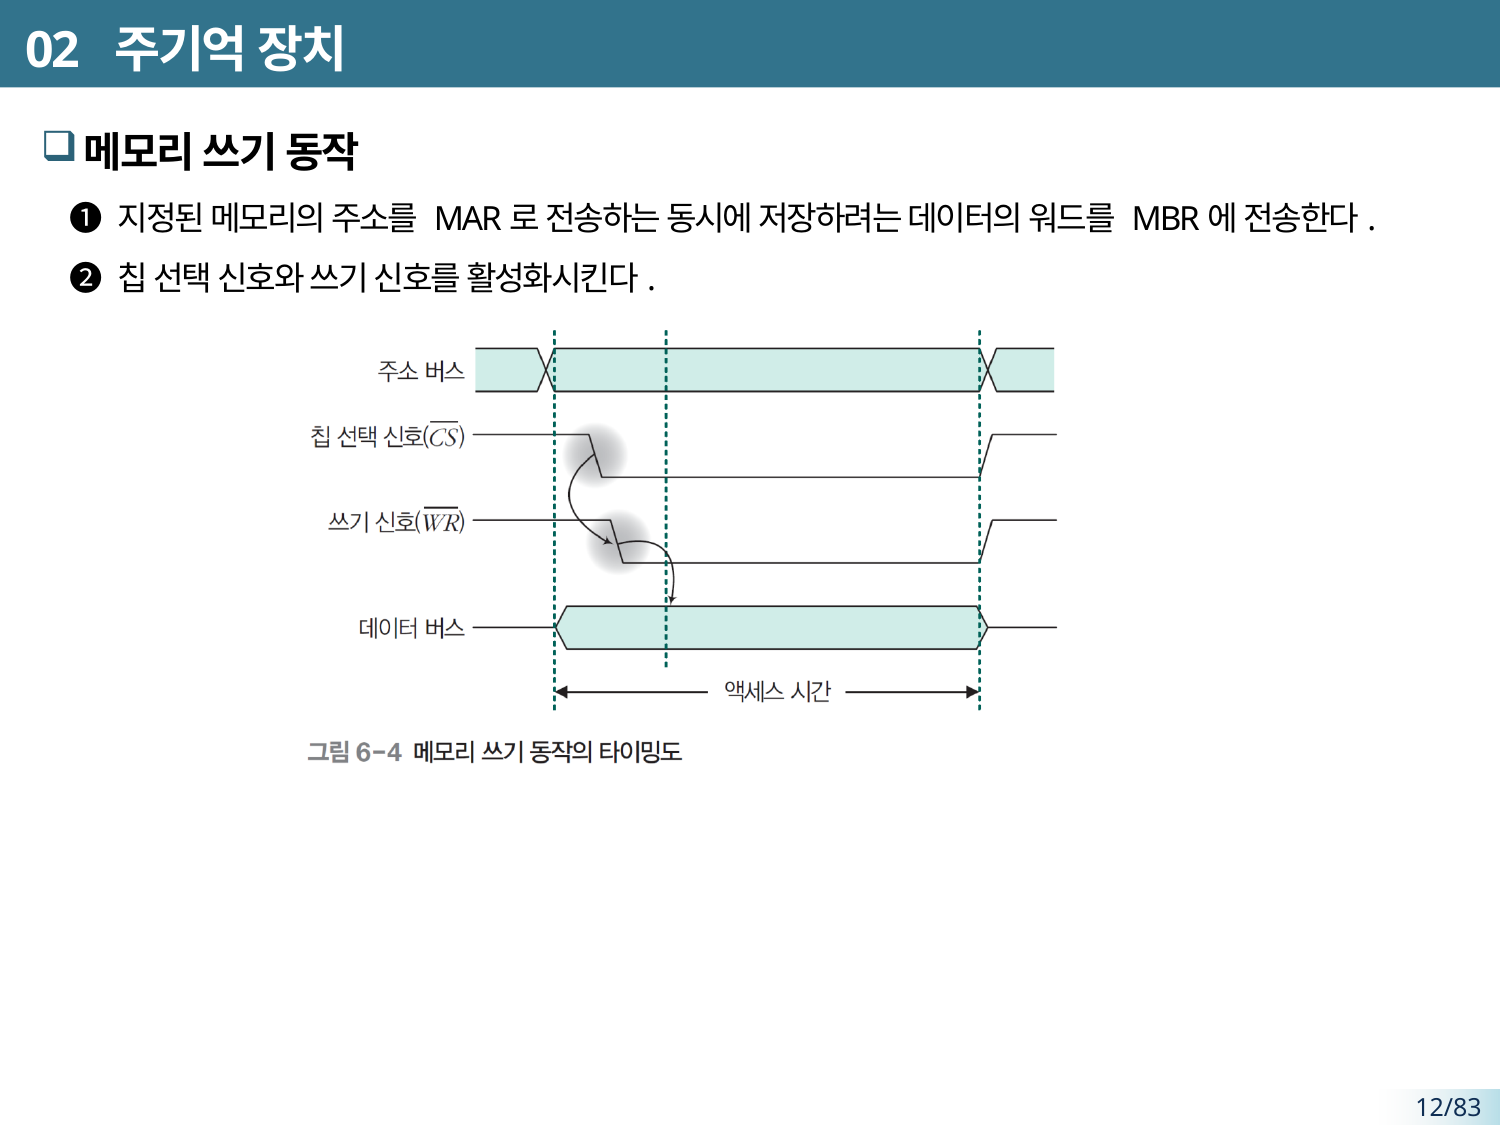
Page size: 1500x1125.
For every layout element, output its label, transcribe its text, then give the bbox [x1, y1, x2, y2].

title 02 주기억 장치 [10, 8, 1288, 87]
picture [300, 326, 1061, 776]
list 메모리 쓰기 동작 ➊ 지정된 메모리의 주소를 MAR로 전송하는 동시에 저장하려는 데이터의 워드를 MBR에 전송한다. ➋ 칩 선택 신호와 쓰기 신호를 활성화시킨다. [10, 113, 1481, 1044]
